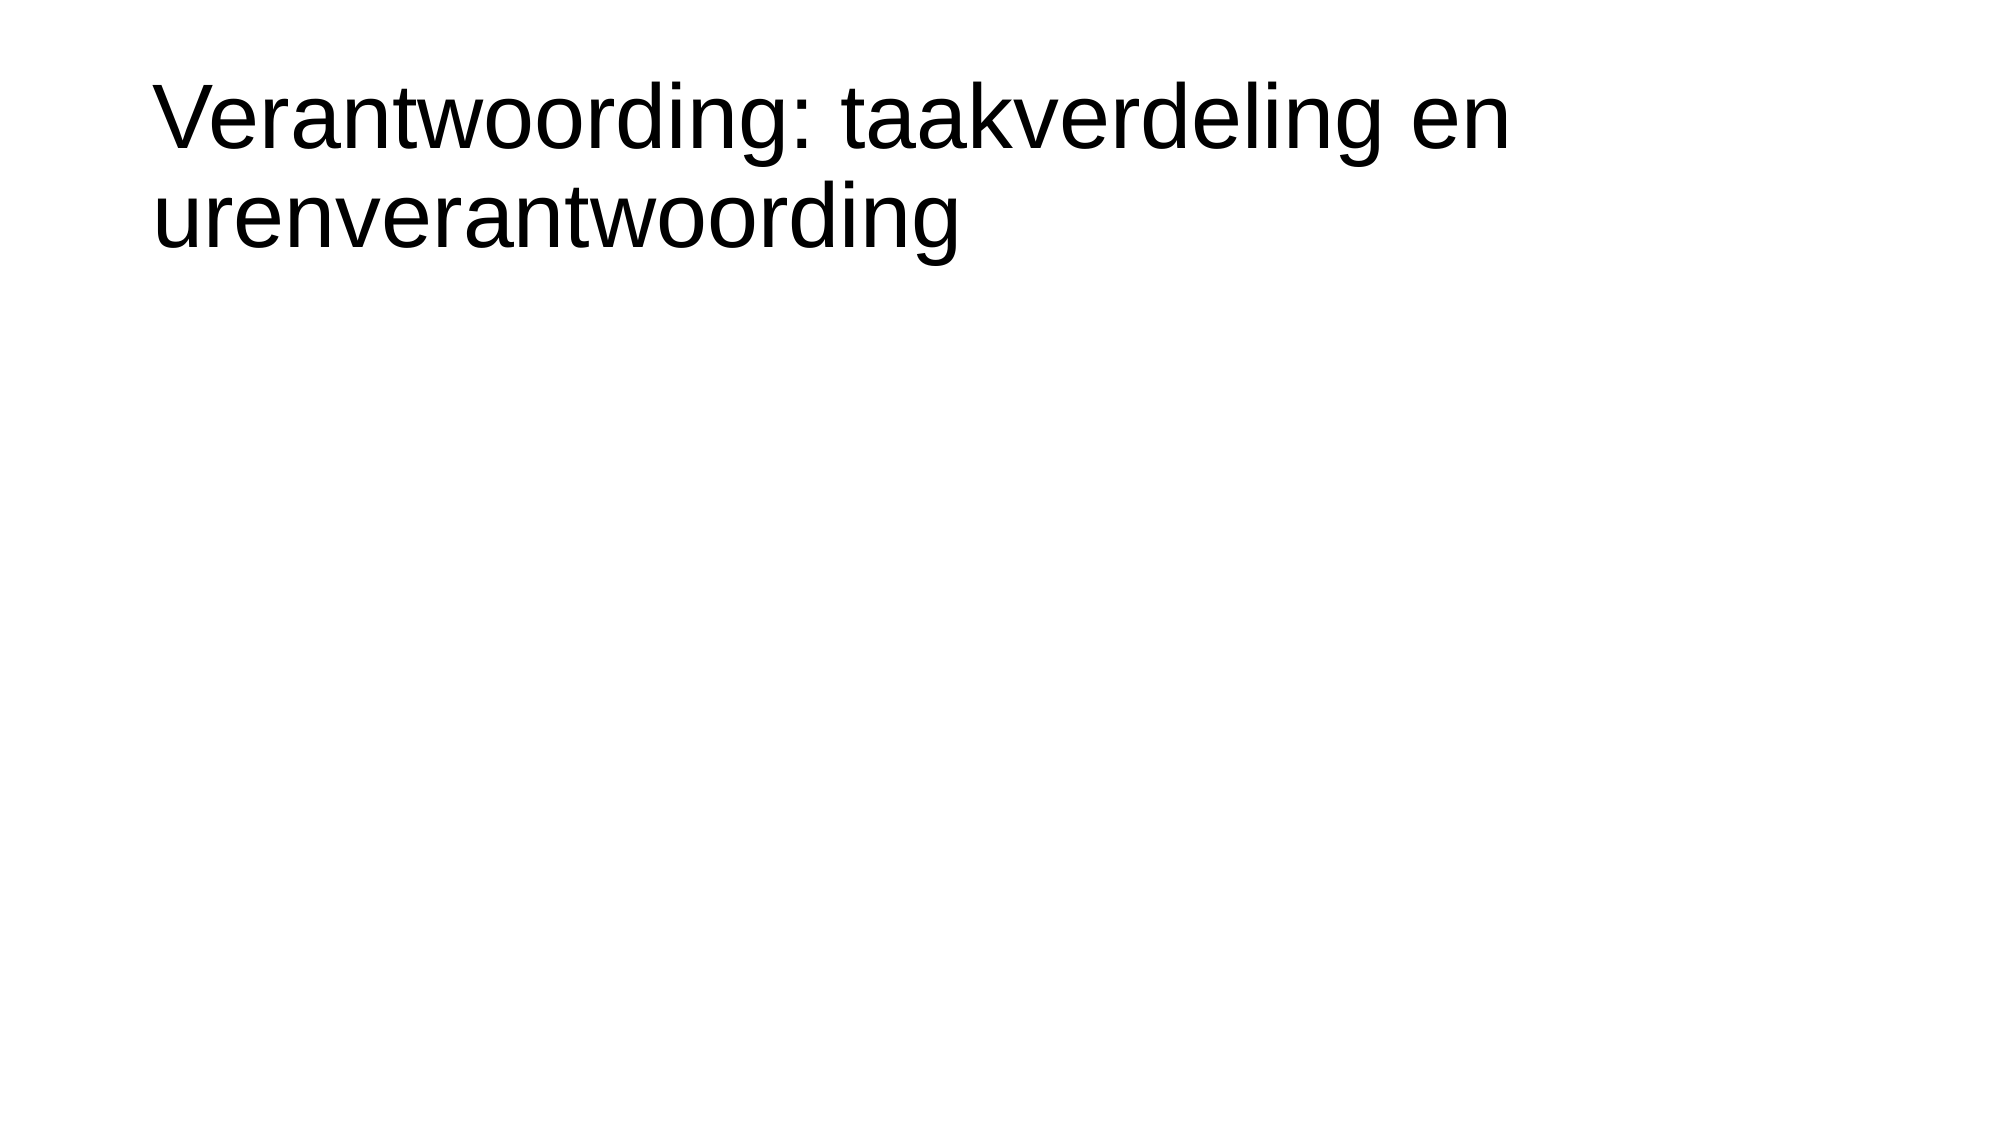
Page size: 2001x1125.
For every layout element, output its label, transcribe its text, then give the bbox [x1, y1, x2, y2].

title Verantwoording: taakverdeling en urenverantwoording [137, 59, 1863, 278]
